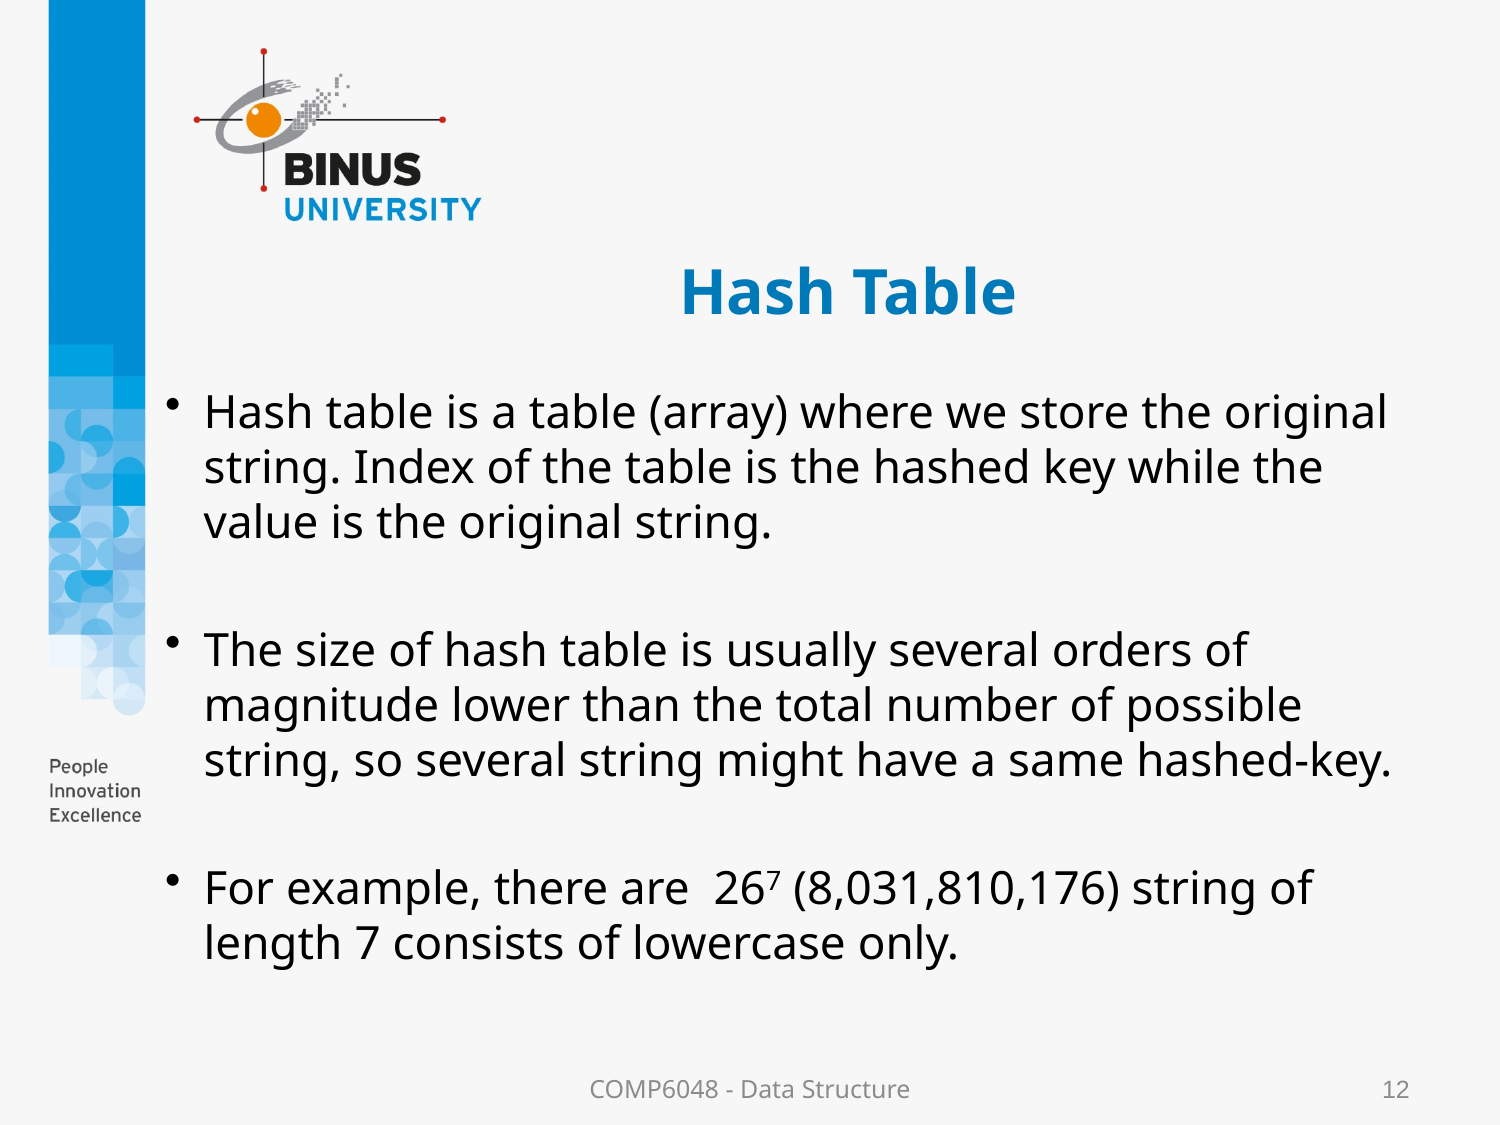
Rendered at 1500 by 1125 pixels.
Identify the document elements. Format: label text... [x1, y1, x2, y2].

title Hash Table [287, 224, 1409, 355]
footer COMP6048 - Data Structure [512, 1058, 988, 1119]
picture [0, 0, 1500, 845]
list Hash table is a table (array) where we store the original string. Index of the table is the hashed key while the value is the original string. The size of hash table is usually several orders of magnitude lower than the total number of possible string, so several string might have a same hashed-key. For example, there are 267 (8,031,810,176) string of length 7 consists of lowercase only. [150, 375, 1438, 986]
slide_number 12 [1074, 1058, 1425, 1119]
